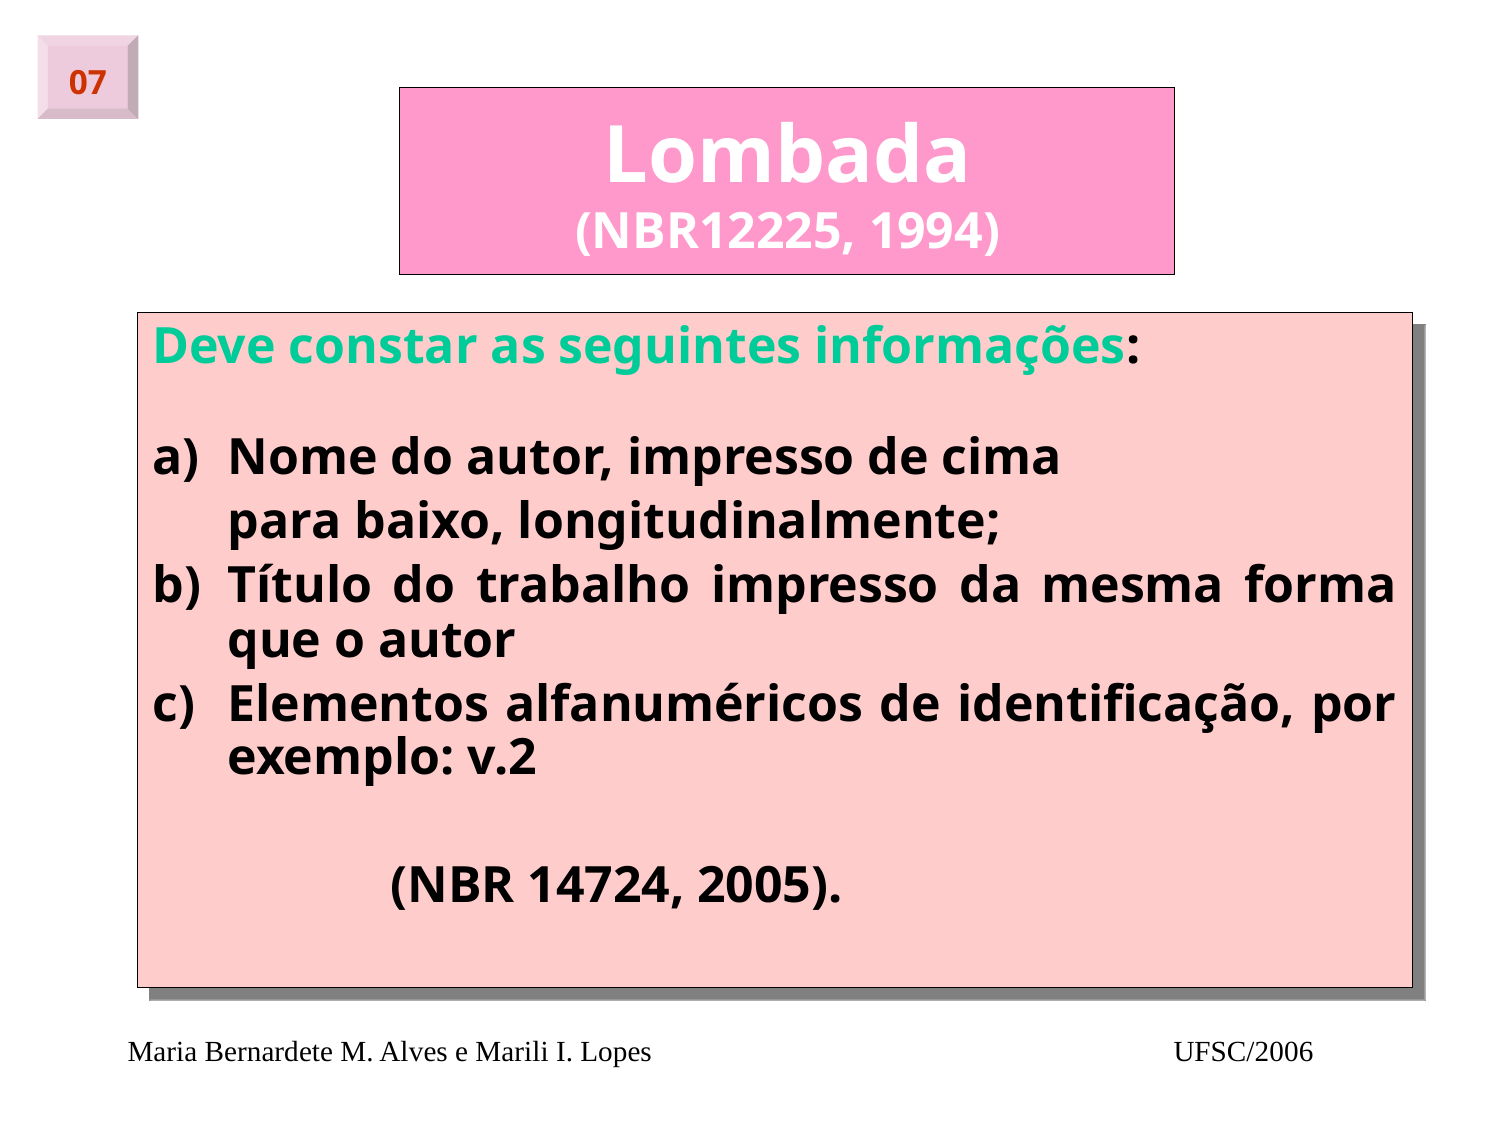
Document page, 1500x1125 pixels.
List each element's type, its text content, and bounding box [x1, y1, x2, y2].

list Deve constar as seguintes informações: Nome do autor, impresso de cima para baixo, longitudinalmente; Título do trabalho impresso da mesma forma que o autor Elementos alfanuméricos de identificação, por exemplo: v.2 (NBR 14724, 2005). [137, 312, 1413, 988]
text_box 07 [37, 35, 139, 119]
slide_number Maria Bernardete M. Alves e Marili I. Lopes [112, 1025, 900, 1100]
footer UFSC/2006 [1062, 1025, 1425, 1100]
title Lombada (NBR12225, 1994) [399, 87, 1175, 275]
